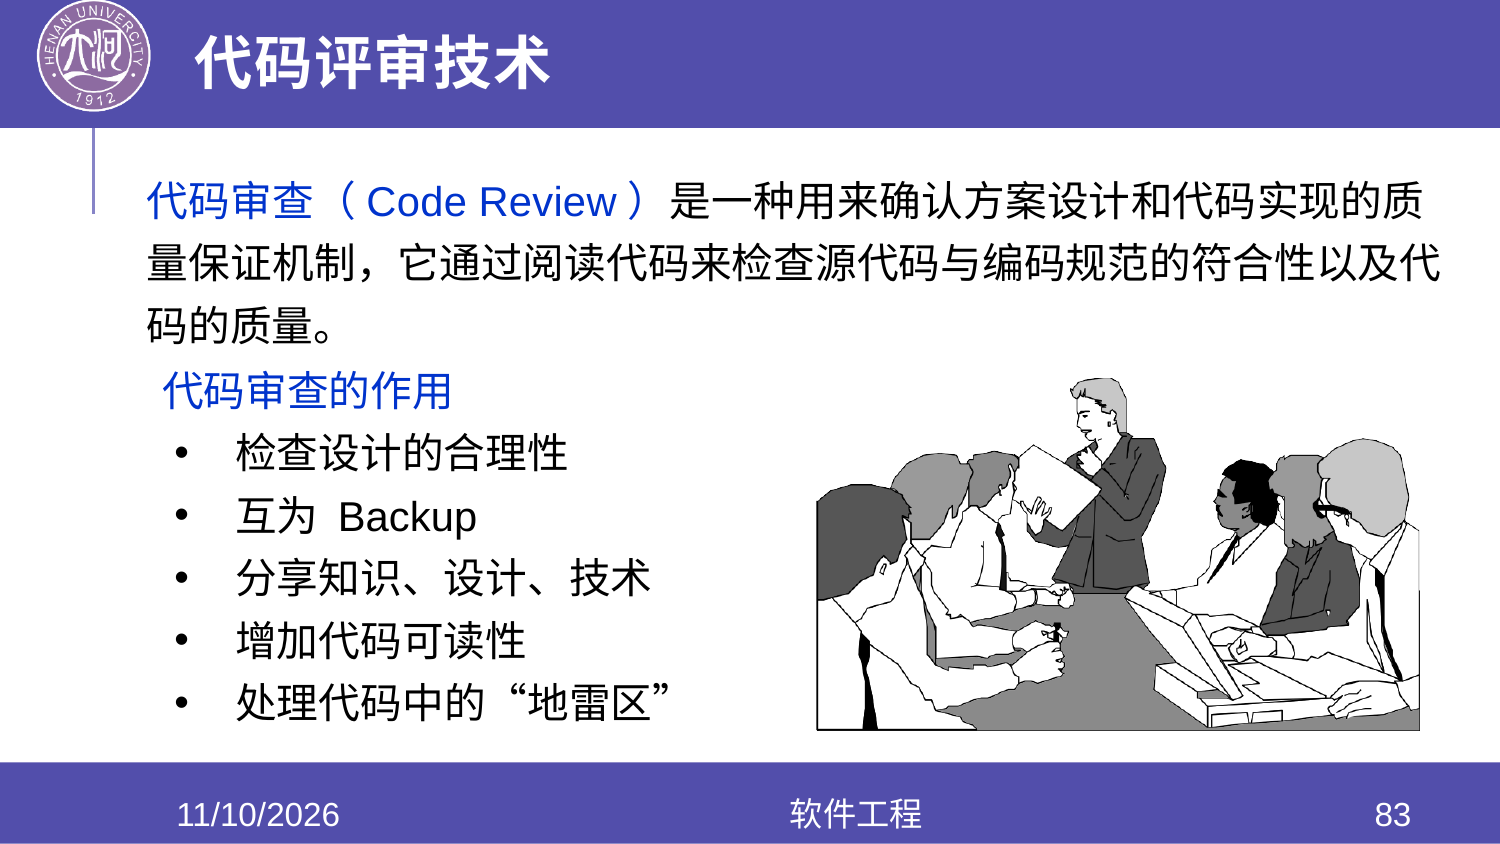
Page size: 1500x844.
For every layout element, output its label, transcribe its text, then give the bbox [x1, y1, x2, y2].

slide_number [126, 796, 391, 830]
slide_number 83 [1333, 796, 1454, 830]
footer 软件工程 [391, 796, 1322, 830]
text_box [816, 378, 1420, 731]
text_box 代码审查的作用 检查设计的合理性 互为 Backup 分享知识、设计、技术 增加代码可读性 处理代码中的“地雷区” [159, 362, 795, 728]
title 代码评审技术 [179, 0, 1454, 136]
text_box 代码审查（Code Review）是一种用来确认方案设计和代码实现的质量保证机制，它通过阅读代码来检查源代码与编码规范的符合性以及代码的质量。 [111, 146, 1480, 350]
